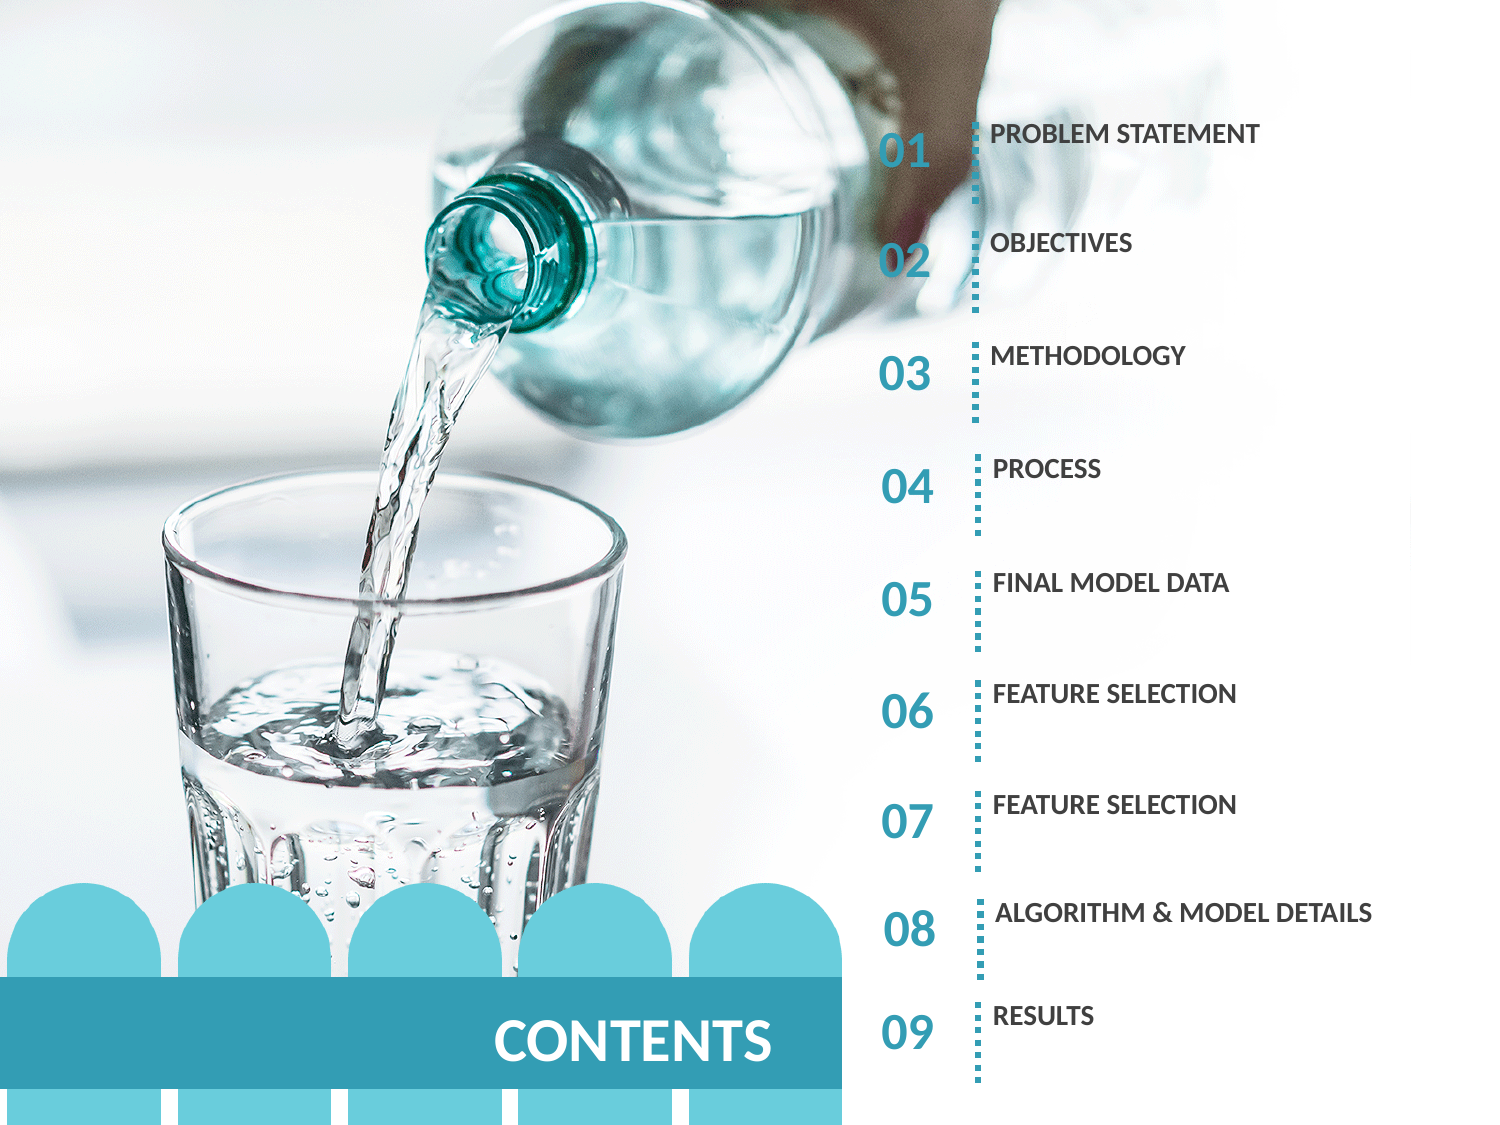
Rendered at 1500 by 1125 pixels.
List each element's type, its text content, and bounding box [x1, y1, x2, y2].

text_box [868, 885, 1466, 982]
text_box CONTENTS [406, 991, 861, 1082]
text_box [865, 777, 1463, 874]
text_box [863, 216, 1461, 315]
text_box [865, 667, 1463, 763]
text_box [863, 329, 1461, 425]
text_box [865, 555, 1463, 654]
picture [0, 0, 1500, 1125]
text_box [863, 106, 1461, 205]
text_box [865, 442, 1463, 537]
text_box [865, 988, 1463, 1085]
